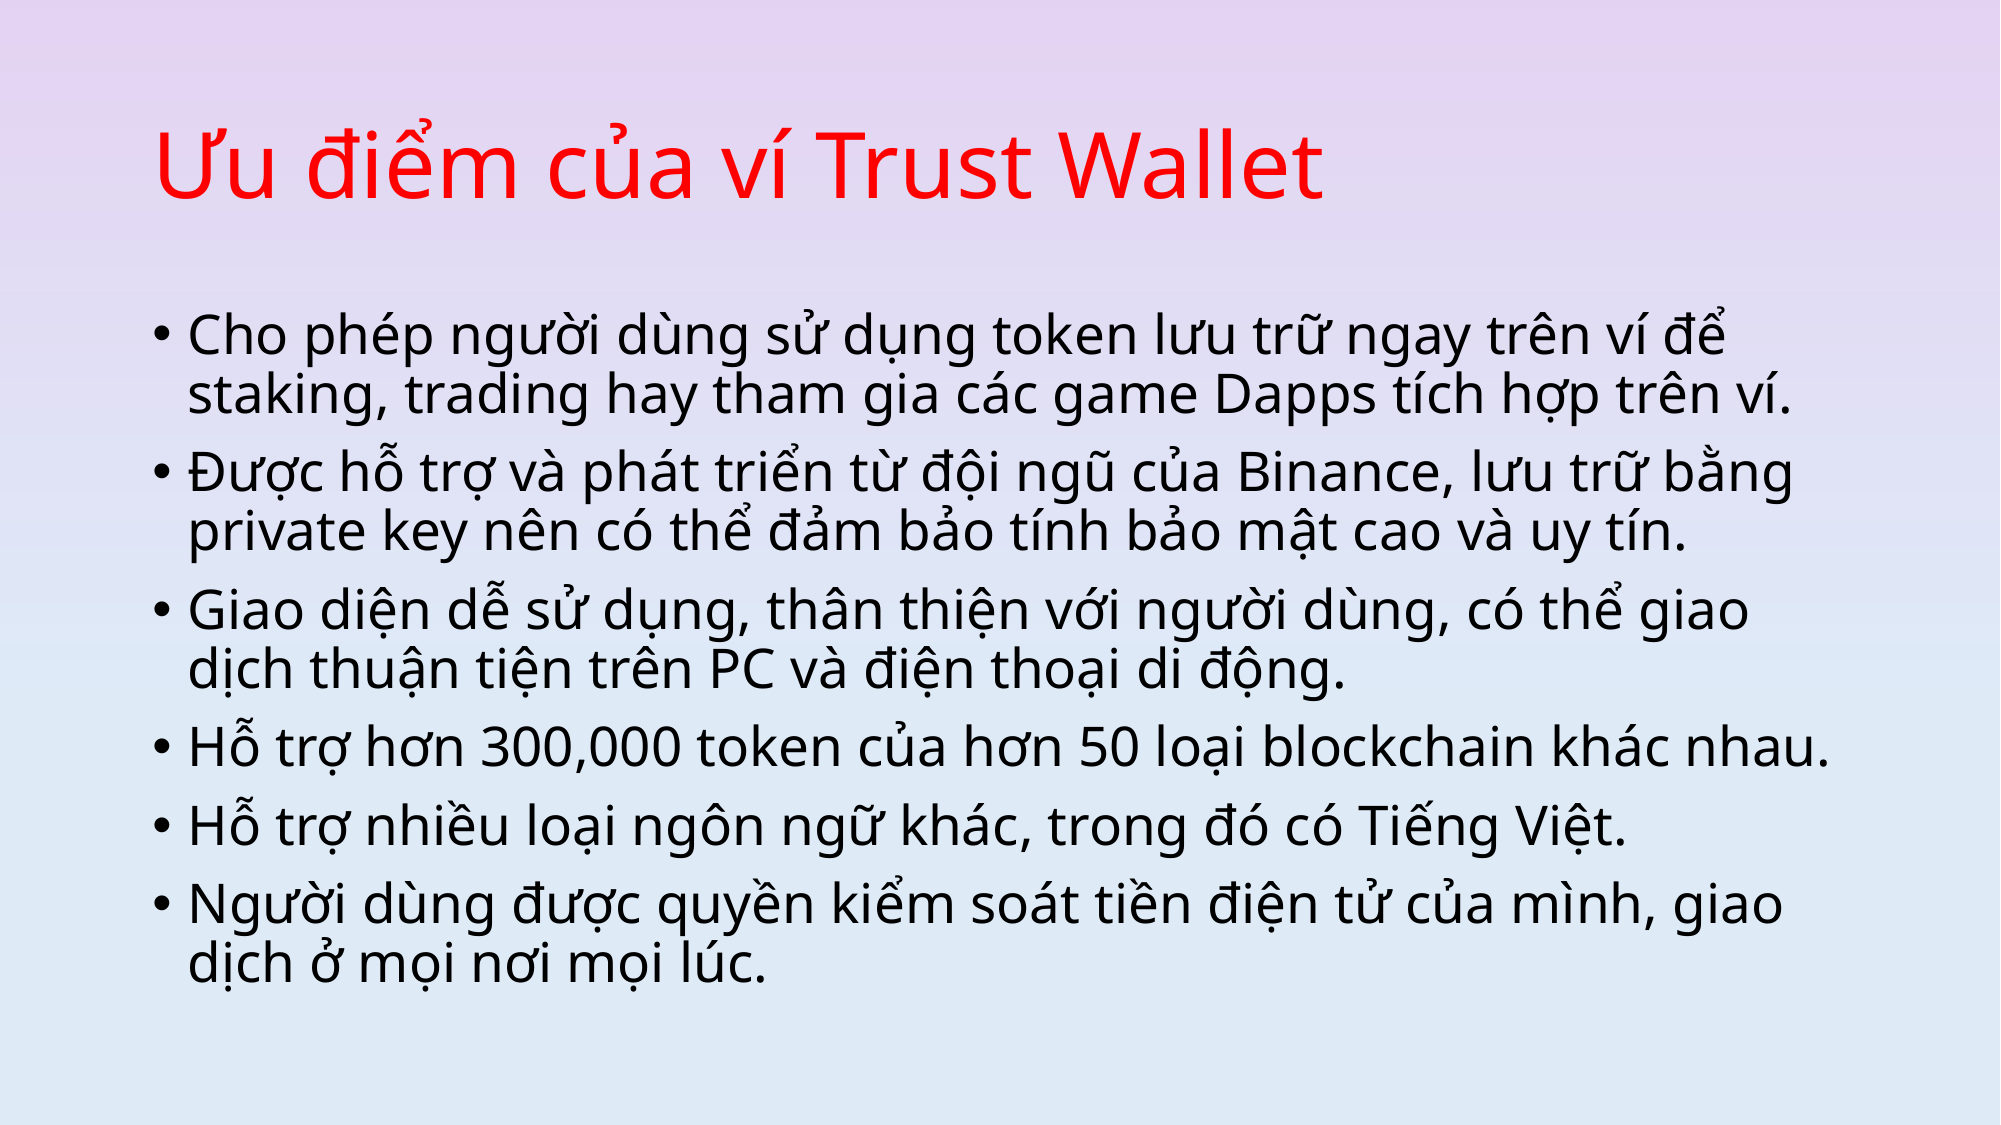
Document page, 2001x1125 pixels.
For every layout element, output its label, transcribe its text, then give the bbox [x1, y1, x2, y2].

list Cho phép người dùng sử dụng token lưu trữ ngay trên ví để staking, trading hay tham gia các game Dapps tích hợp trên ví. Được hỗ trợ và phát triển từ đội ngũ của Binance, lưu trữ bằng private key nên có thể đảm bảo tính bảo mật cao và uy tín. Giao diện dễ sử dụng, thân thiện với người dùng, có thể giao dịch thuận tiện trên PC và điện thoại di động. Hỗ trợ hơn 300,000 token của hơn 50 loại blockchain khác nhau. Hỗ trợ nhiều loại ngôn ngữ khác, trong đó có Tiếng Việt. Người dùng được quyền kiểm soát tiền điện tử của mình, giao dịch ở mọi nơi mọi lúc. [137, 299, 1863, 1014]
title Ưu điểm của ví Trust Wallet [137, 59, 1863, 278]
